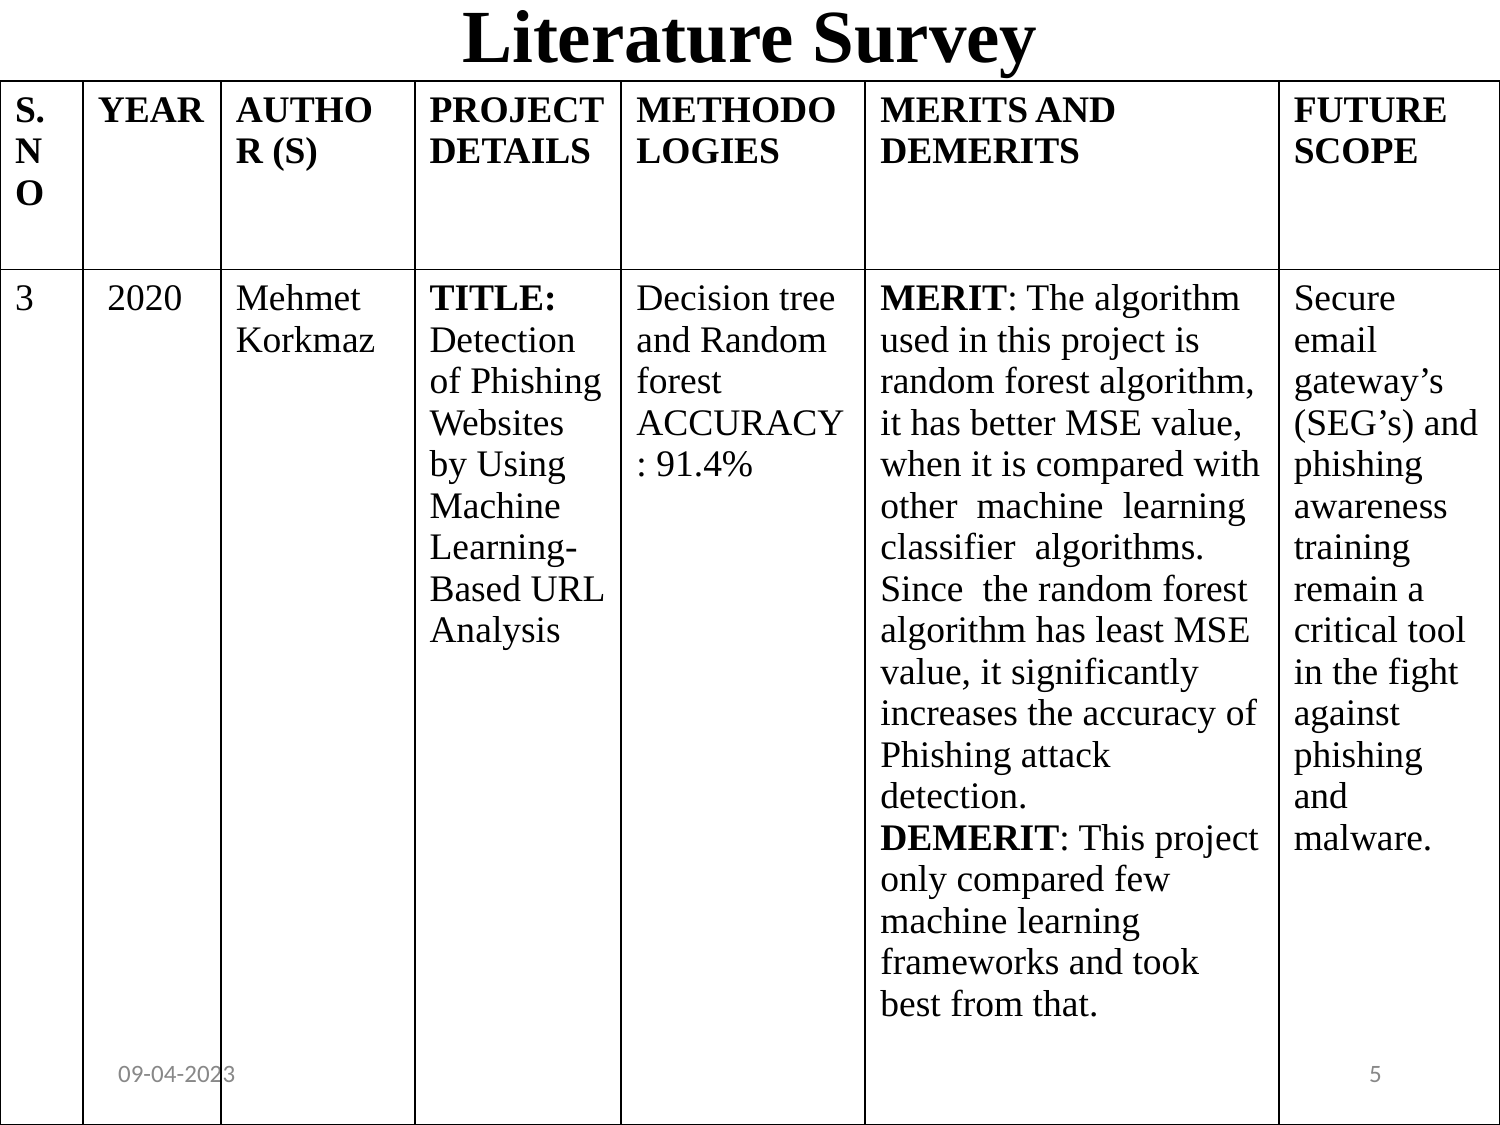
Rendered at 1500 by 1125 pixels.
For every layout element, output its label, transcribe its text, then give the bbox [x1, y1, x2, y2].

table_cell 3 [1, 270, 82, 1124]
table_header FUTURE SCOPE [1280, 82, 1499, 269]
table_header MERITS AND DEMERITS [866, 82, 1278, 269]
table_header S. NO [1, 82, 82, 269]
table_cell 2020 [84, 270, 220, 1124]
table_cell Secure email gateway’s (SEG’s) and phishing awareness training remain a critical tool in the fight against phishing and malware. [1280, 270, 1499, 1124]
table_header PROJECT DETAILS [416, 82, 620, 269]
table_cell Mehmet Korkmaz [222, 270, 414, 1124]
table_cell Decision tree and Random forest ACCURACY : 91.4% [622, 270, 864, 1124]
title Literature Survey [103, 19, 1397, 58]
table_cell MERIT: The algorithm used in this project is random forest algorithm, it has better MSE value, when it is compared with other machine learning classifier algorithms. Since the random forest algorithm has least MSE value, it significantly increases the accuracy of Phishing attack detection. DEMERIT: This project only compared few machine learning frameworks and took best from that. [866, 270, 1278, 1124]
table_header YEAR [84, 82, 220, 269]
table_cell TITLE: Detection of Phishing Websites by Using Machine Learning-Based URL Analysis [416, 270, 620, 1124]
table_header METHODOLOGIES [622, 82, 864, 269]
table_header AUTHOR (S) [222, 82, 414, 269]
